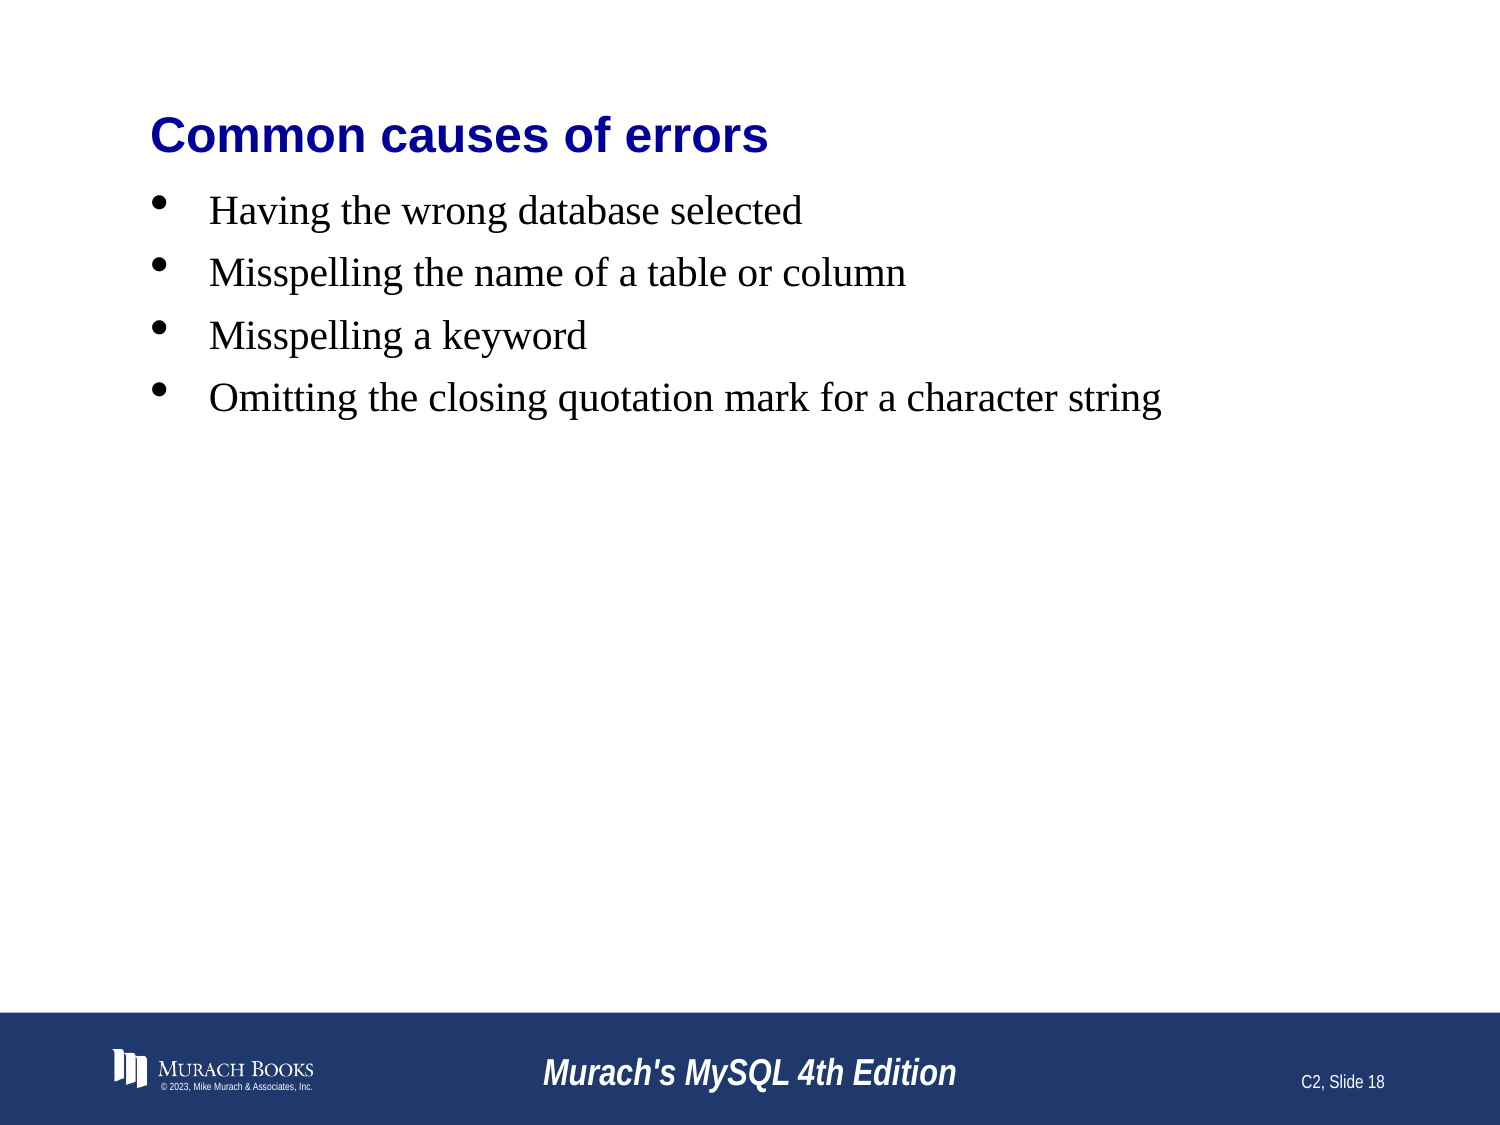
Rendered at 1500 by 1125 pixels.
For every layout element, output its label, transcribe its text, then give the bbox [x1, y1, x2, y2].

slide_number Murach's MySQL 4th Edition [450, 1025, 1050, 1100]
footer © 2023, Mike Murach & Associates, Inc. [12, 1025, 450, 1100]
list Having the wrong database selected Misspelling the name of a table or column Misspelling a keyword Omitting the closing quotation mark for a character string [137, 174, 1350, 975]
slide_number C2, Slide 18 [1087, 1025, 1400, 1100]
title Common causes of errors [150, 102, 1350, 164]
